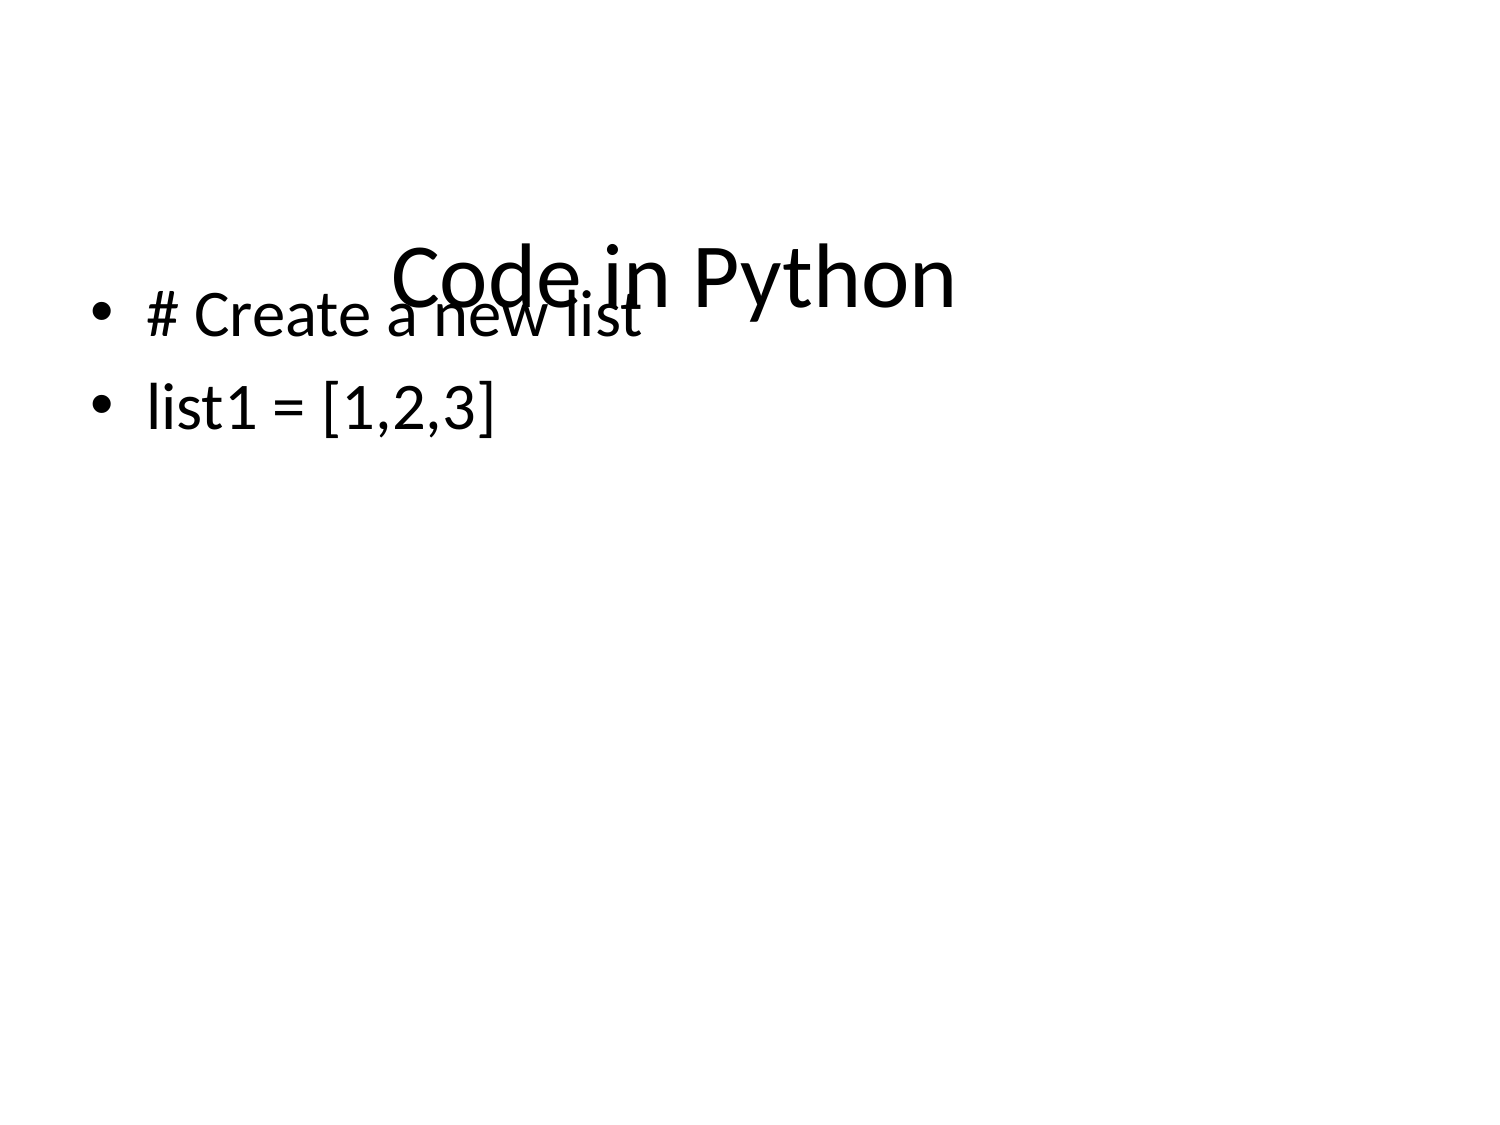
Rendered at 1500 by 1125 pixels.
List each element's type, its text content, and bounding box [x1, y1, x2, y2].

title Code in Python [0, 177, 1350, 365]
list # Create a new list list1 = [1,2,3] [75, 262, 1425, 1005]
